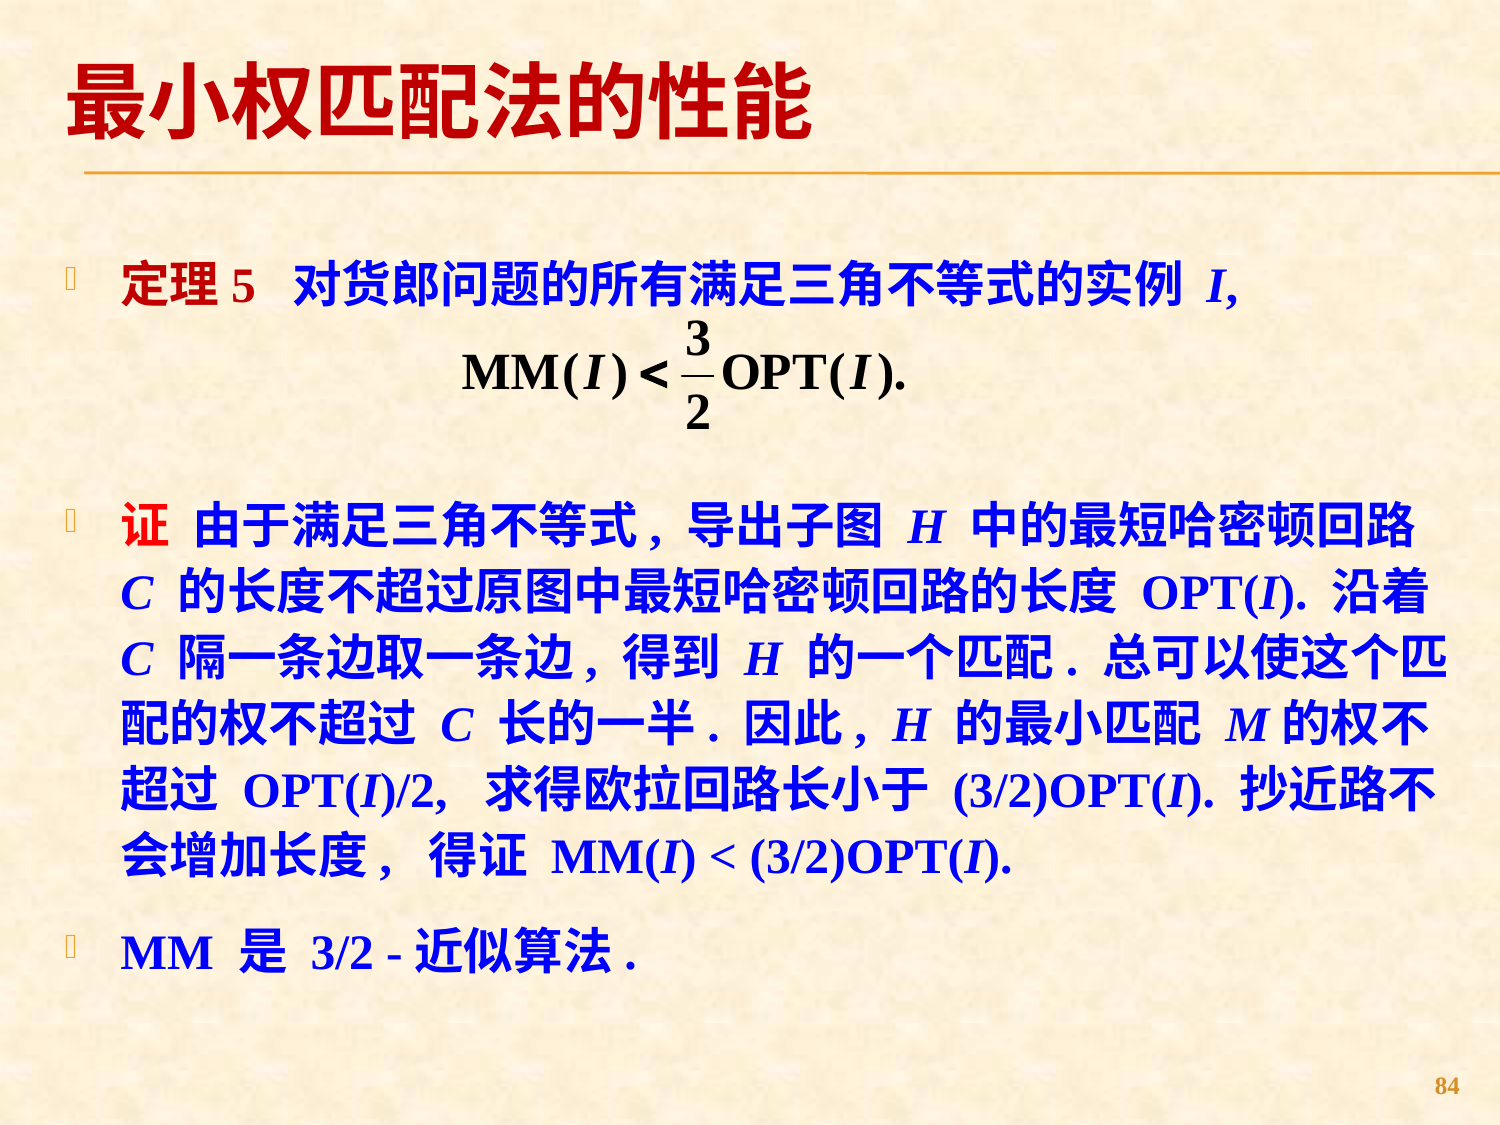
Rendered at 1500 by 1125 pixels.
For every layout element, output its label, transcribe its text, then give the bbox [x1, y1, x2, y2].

title 最小权匹配法的性能 [50, 30, 1475, 169]
picture [0, 0, 1500, 1125]
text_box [454, 302, 916, 442]
list 定理5 对货郎问题的所有满足三角不等式的实例 I, 证 由于满足三角不等式, 导出子图 H 中的最短哈密顿回路 C 的长度不超过原图中最短哈密顿回路的长度 OPT(I). 沿着 C 隔一条边取一条边, 得到 H 的一个匹配. 总可以使这个匹配的权不超过 C 长的一半. 因此, H 的最小匹配 M的权不超过 OPT(I)/2, 求得欧拉回路长小于 (3/2)OPT(I). 抄近路不会增加长度, 得证 MM(I) < (3/2)OPT(I). MM 是 3/2 -近似算法. [50, 245, 1475, 988]
slide_number 84 [1350, 1061, 1475, 1103]
